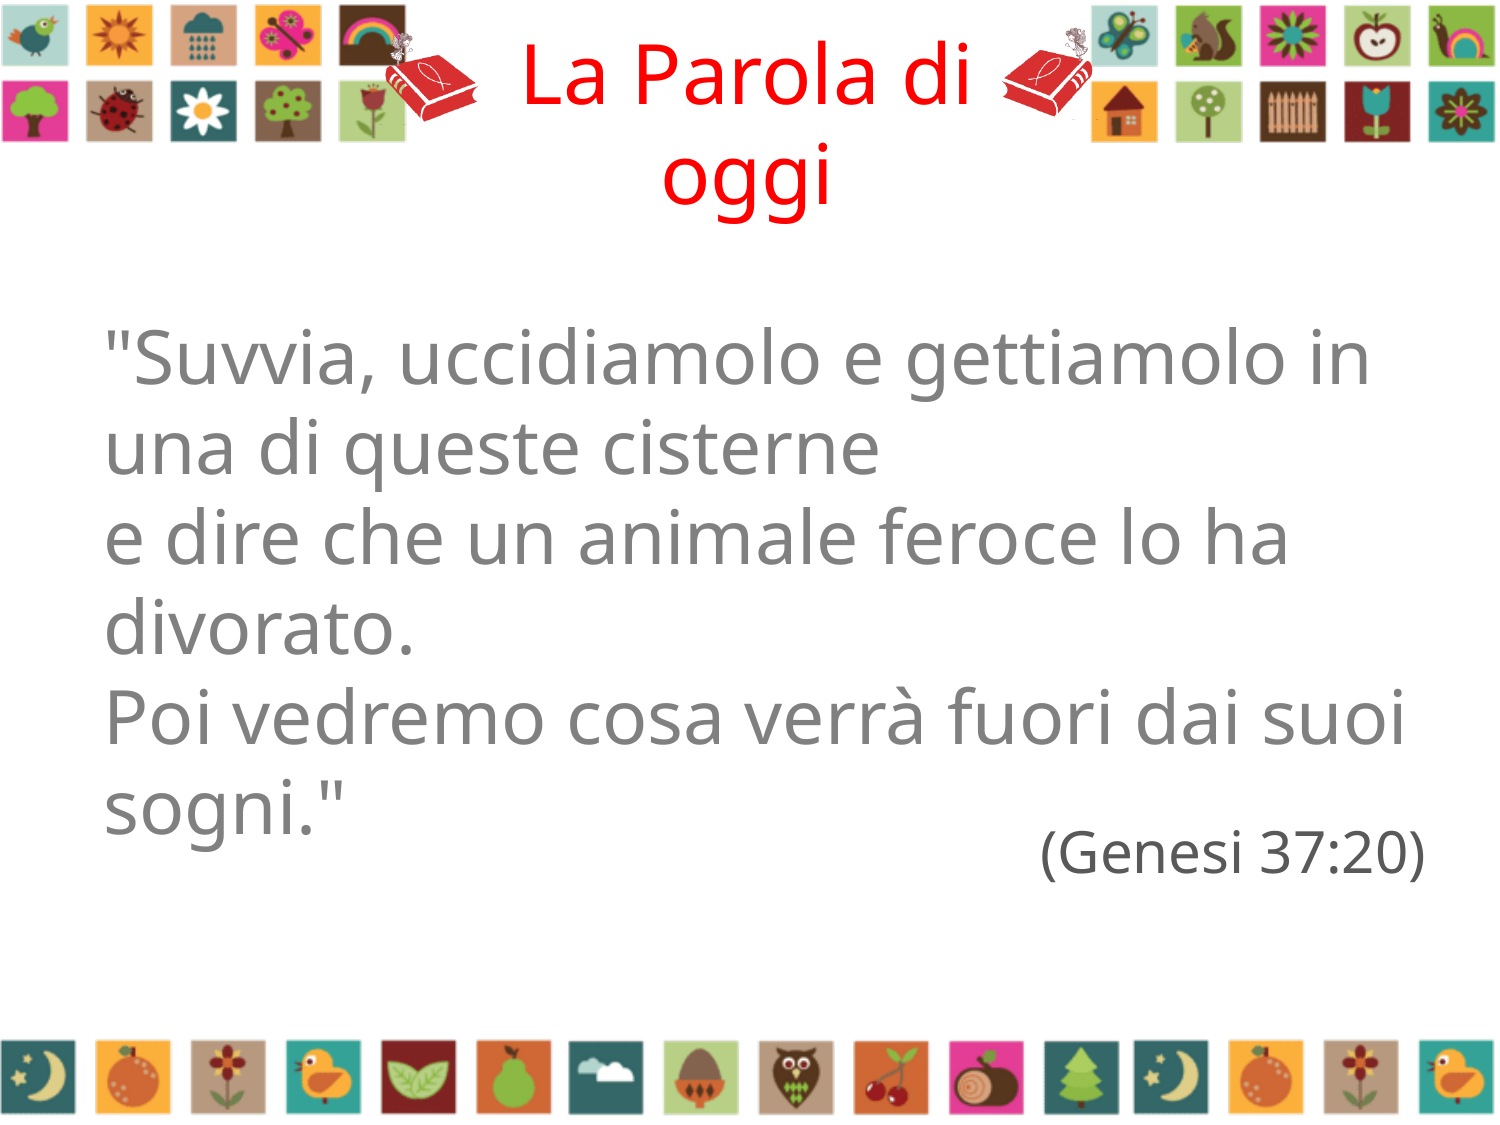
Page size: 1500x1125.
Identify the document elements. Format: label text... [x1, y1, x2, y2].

picture [0, 3, 510, 150]
text_box "Suvvia, uccidiamolo e gettiamolo in una di queste cisterne e dire che un animale feroce lo ha divorato. Poi vedremo cosa verrà fuori dai suoi sogni." [88, 302, 1436, 858]
text_box (Genesi 37:20) [808, 807, 1441, 893]
text_box La Parola di oggi [414, 13, 1080, 229]
picture [970, 3, 1500, 150]
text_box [0, 1028, 1500, 1118]
